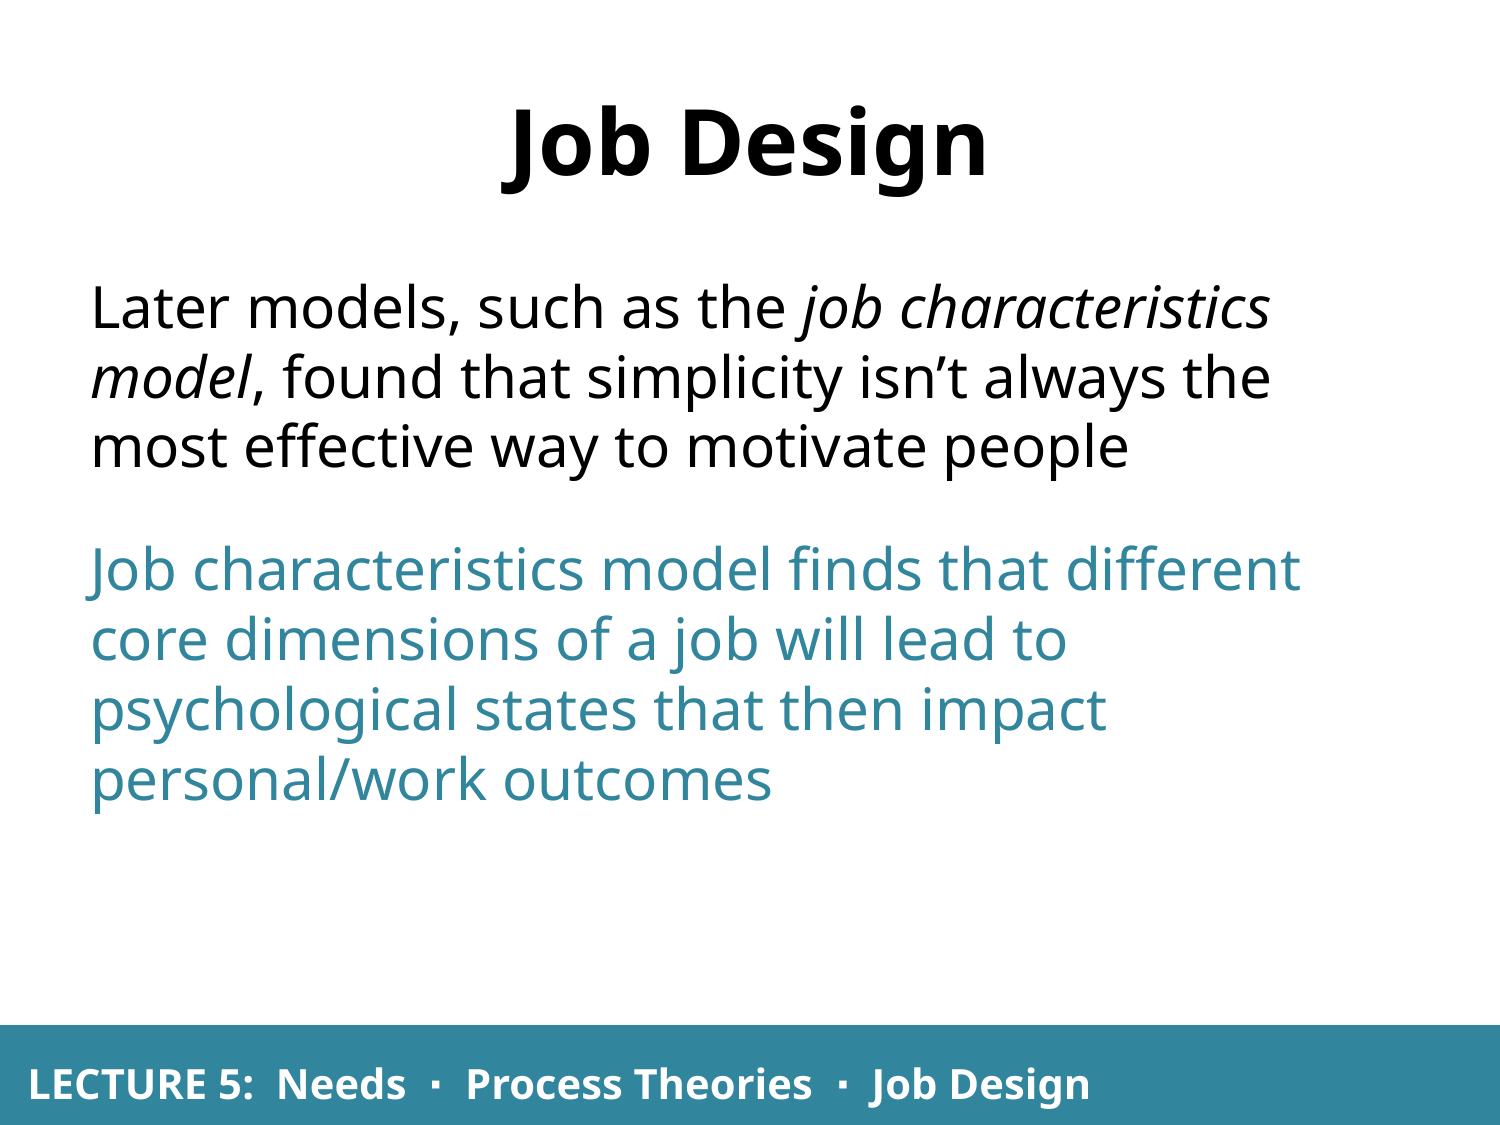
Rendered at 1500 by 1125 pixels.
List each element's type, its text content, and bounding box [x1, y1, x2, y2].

text_box LECTURE 5: Needs ∙ Process Theories ∙ Job Design [12, 1050, 1488, 1115]
title Job Design [75, 45, 1425, 233]
list Later models, such as the job characteristics model, found that simplicity isn’t always the most effective way to motivate people Job characteristics model finds that different core dimensions of a job will lead to psychological states that then impact personal/work outcomes [75, 262, 1425, 1005]
